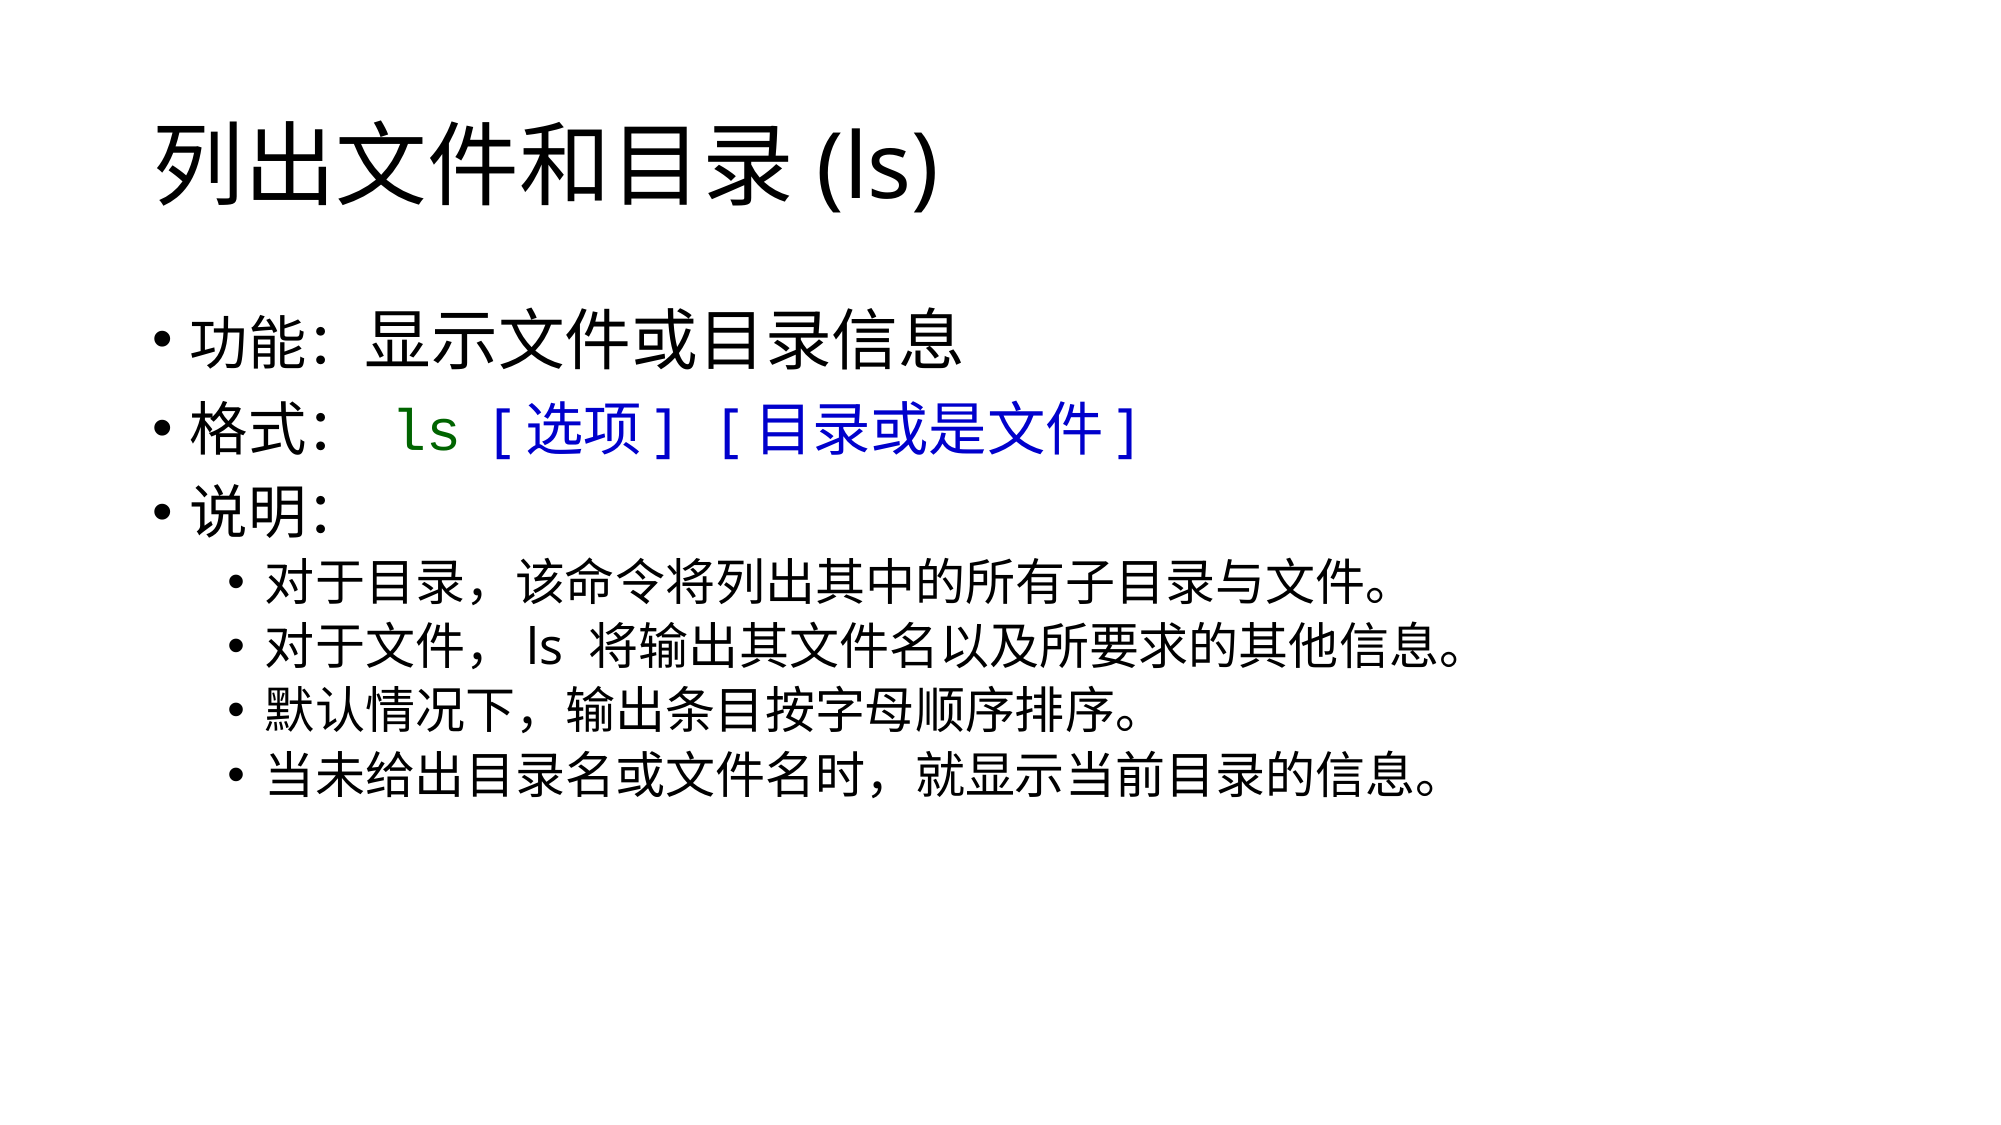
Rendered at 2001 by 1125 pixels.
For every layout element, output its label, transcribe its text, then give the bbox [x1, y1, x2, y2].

title 列出文件和目录(ls) [137, 59, 1863, 278]
list 功能：显示文件或目录信息 格式： ls [选项] [目录或是文件] 说明： 对于目录，该命令将列出其中的所有子目录与文件。 对于文件，ls 将输出其文件名以及所要求的其他信息。 默认情况下，输出条目按字母顺序排序。 当未给出目录名或文件名时，就显示当前目录的信息。 [137, 299, 1863, 1014]
